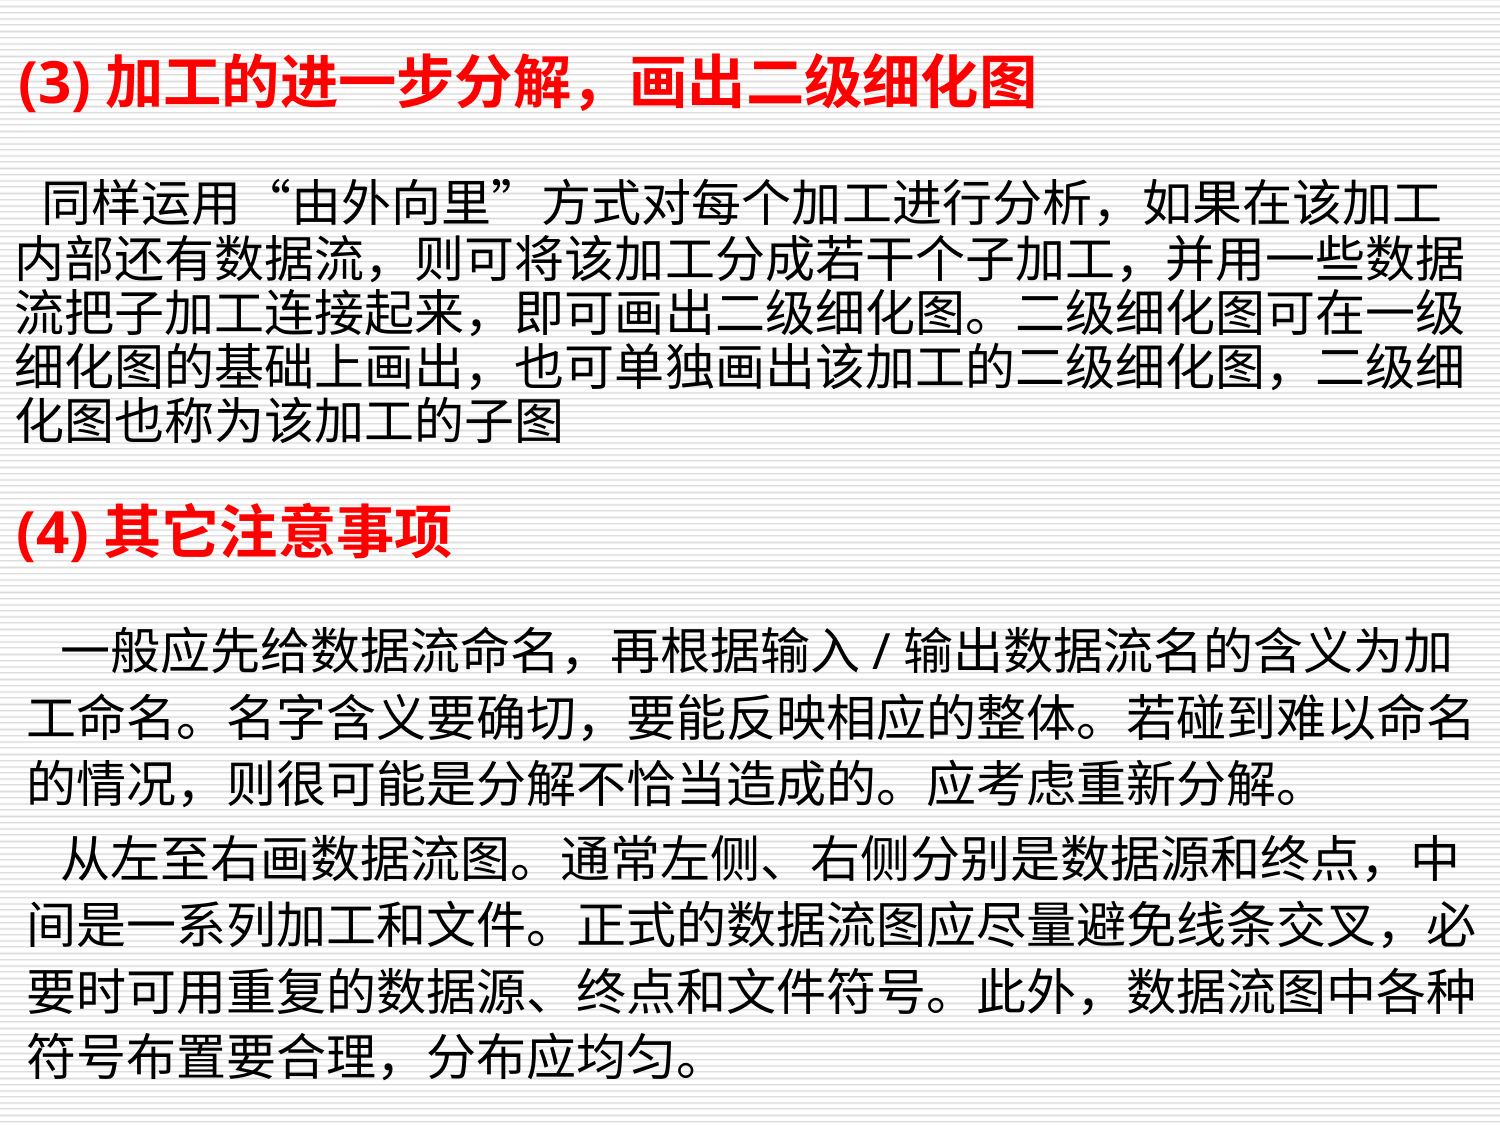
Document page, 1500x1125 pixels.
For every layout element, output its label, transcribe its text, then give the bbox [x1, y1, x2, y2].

text_box (3)加工的进一步分解，画出二级细化图 [3, 45, 1053, 124]
text_box 同样运用“由外向里”方式对每个加工进行分析，如果在该加工内部还有数据流，则可将该加工分成若干个子加工，并用一些数据流把子加工连接起来，即可画出二级细化图。二级细化图可在一级细化图的基础上画出，也可单独画出该加工的二级细化图，二级细化图也称为该加工的子图 [0, 163, 1500, 458]
picture [0, 0, 1500, 163]
text_box (4)其它注意事项 [2, 496, 468, 574]
text_box 一般应先给数据流命名，再根据输入/输出数据流名的含义为加工命名。名字含义要确切，要能反映相应的整体。若碰到难以命名的情况，则很可能是分解不恰当造成的。应考虑重新分解。 从左至右画数据流图。通常左侧、右侧分别是数据源和终点，中间是一系列加工和文件。正式的数据流图应尽量避免线条交叉，必要时可用重复的数据源、终点和文件符号。此外，数据流图中各种符号布置要合理，分布应均匀。 [11, 606, 1500, 1094]
picture [0, 458, 1500, 1125]
